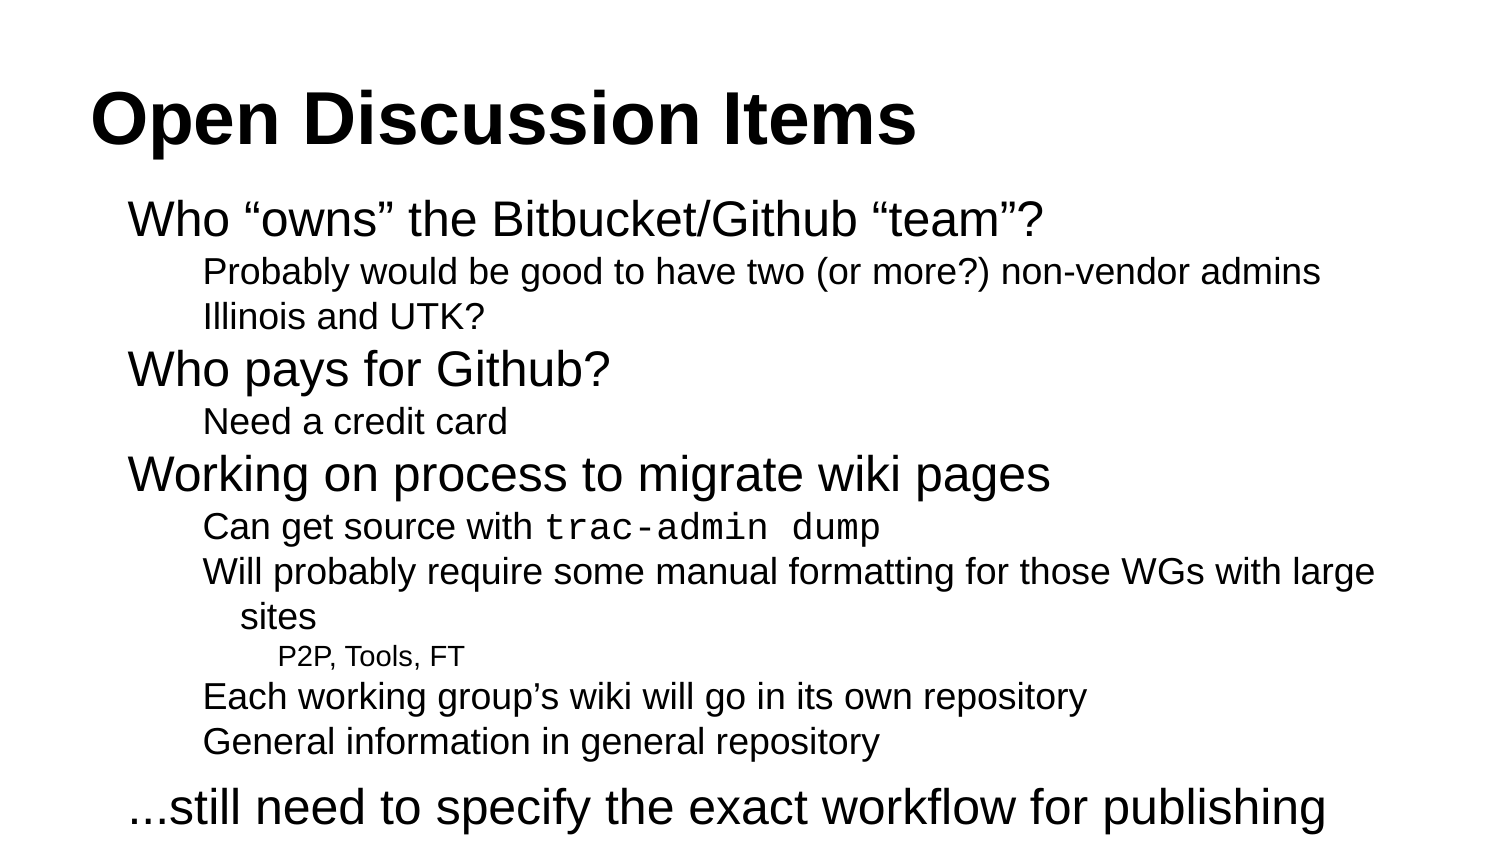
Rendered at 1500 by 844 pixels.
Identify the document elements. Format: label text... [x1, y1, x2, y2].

title Open Discussion Items [75, 33, 1425, 171]
list Who “owns” the Bitbucket/Github “team”? Probably would be good to have two (or more?) non-vendor admins Illinois and UTK? Who pays for Github? Need a credit card Working on process to migrate wiki pages Can get source with trac-admin dump Will probably require some manual formatting for those WGs with large sites P2P, Tools, FT Each working group’s wiki will go in its own repository General information in general repository ...still need to specify the exact workflow for publishing [75, 171, 1425, 783]
